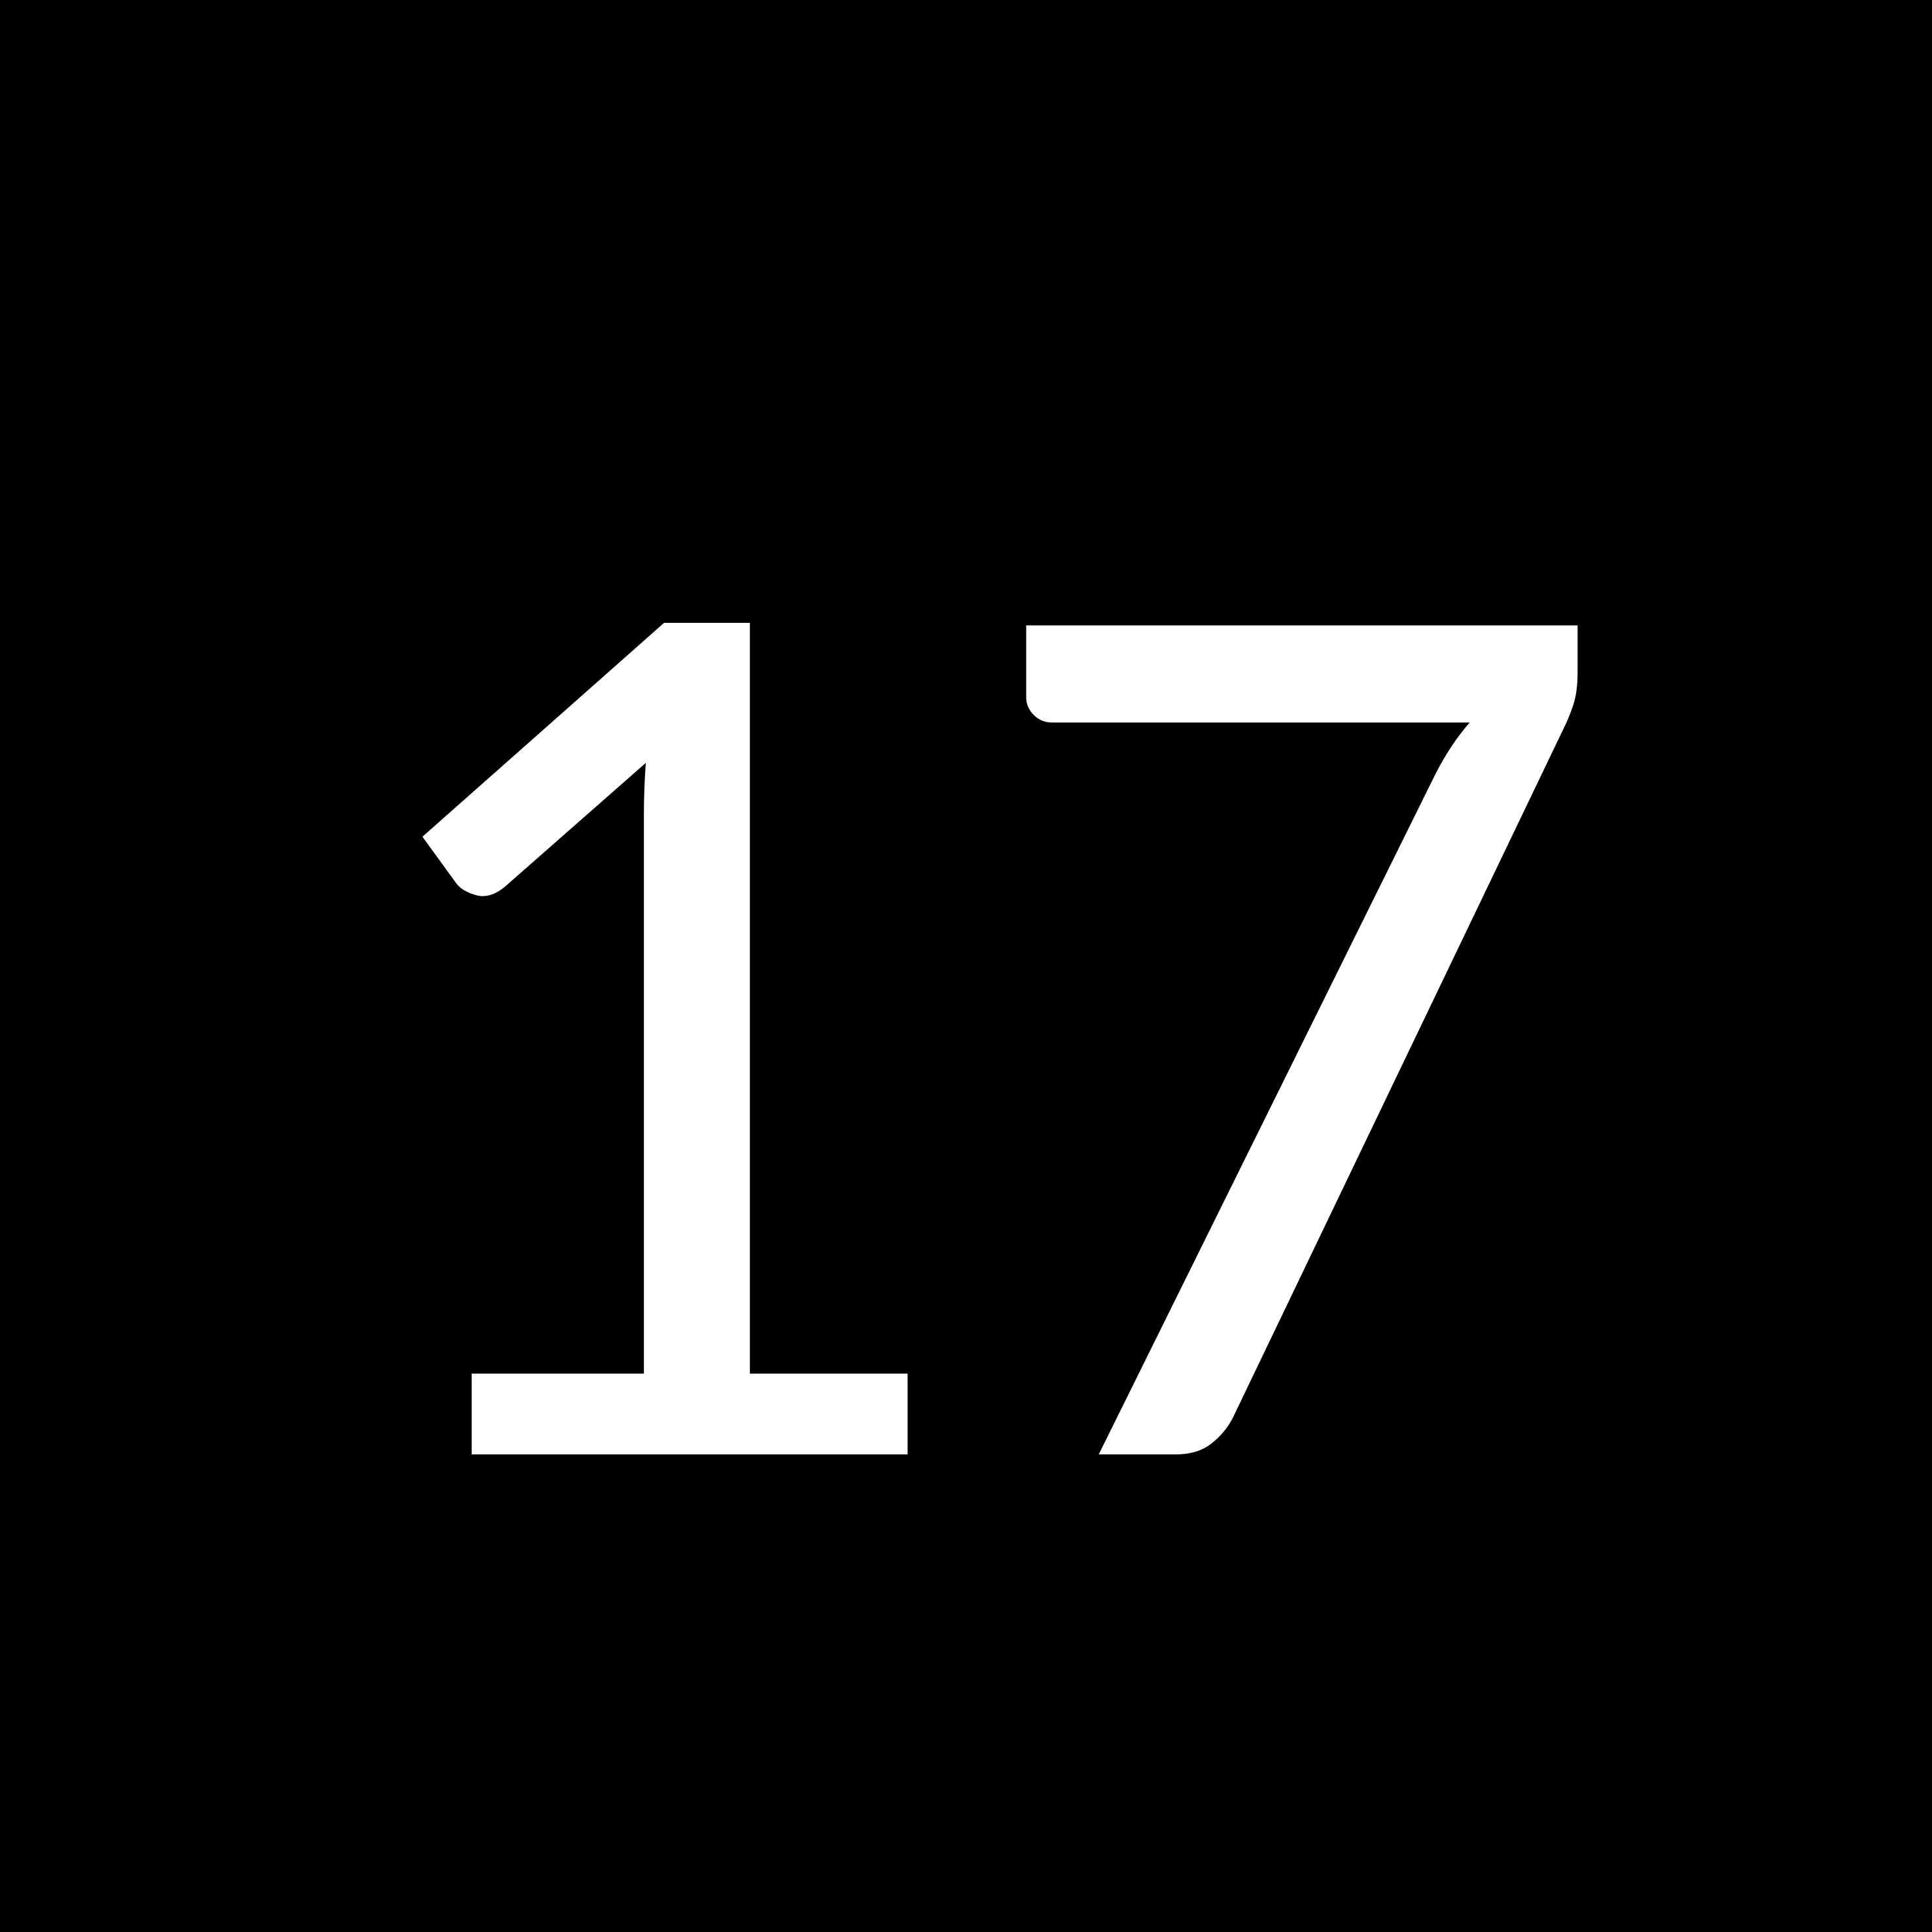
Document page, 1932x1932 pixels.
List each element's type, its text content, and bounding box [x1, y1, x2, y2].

title 17 [193, 193, 1739, 1739]
